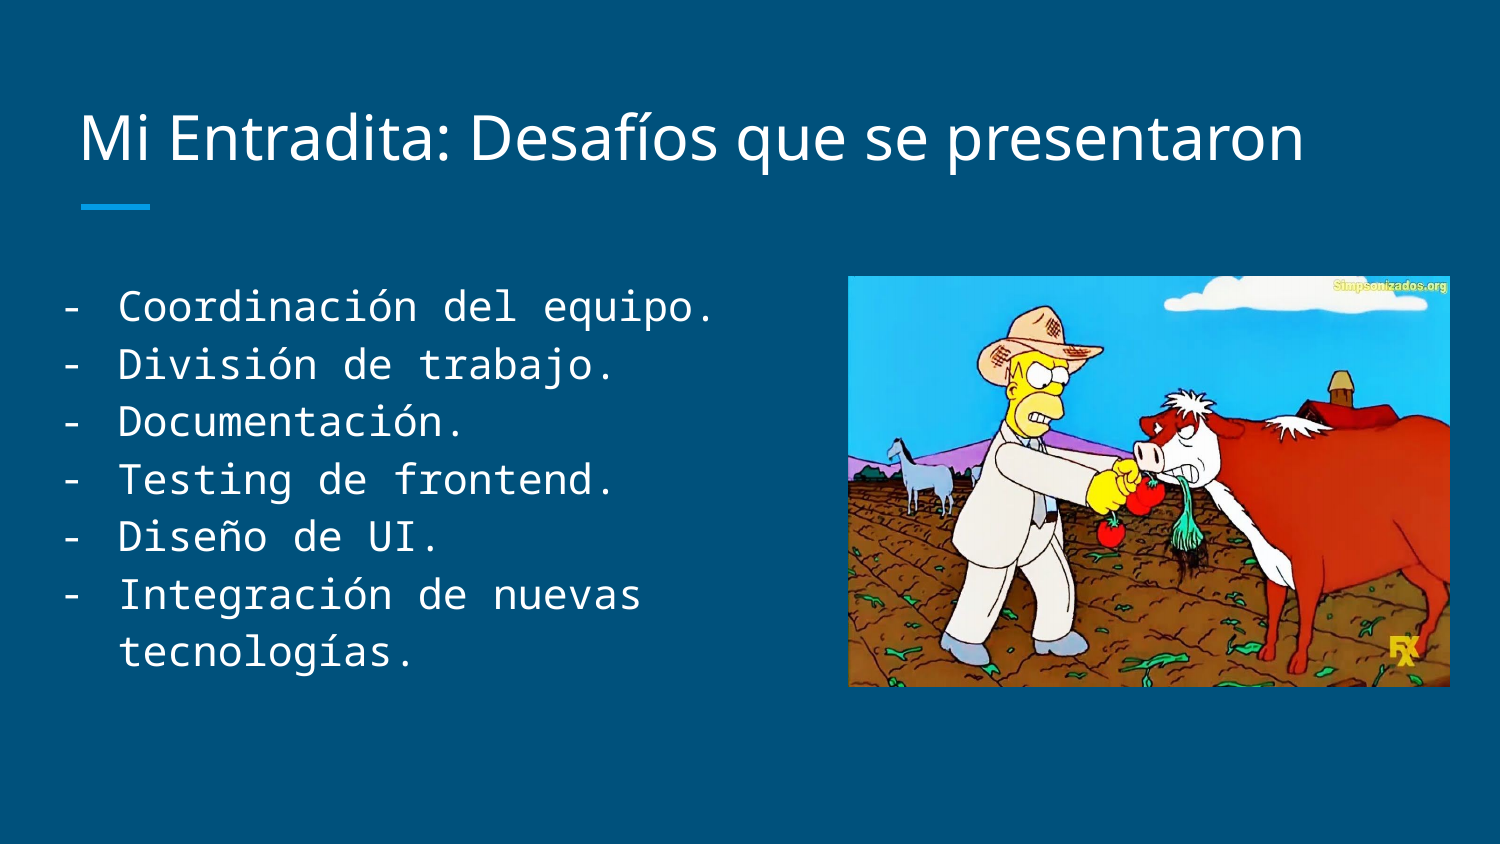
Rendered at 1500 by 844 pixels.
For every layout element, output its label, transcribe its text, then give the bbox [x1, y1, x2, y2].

title Mi Entradita: Desafíos que se presentaron [63, 75, 1437, 188]
list Coordinación del equipo. División de trabajo. Documentación. Testing de frontend. Diseño de UI. Integración de nuevas tecnologías. [27, 257, 835, 751]
picture [849, 277, 1449, 686]
